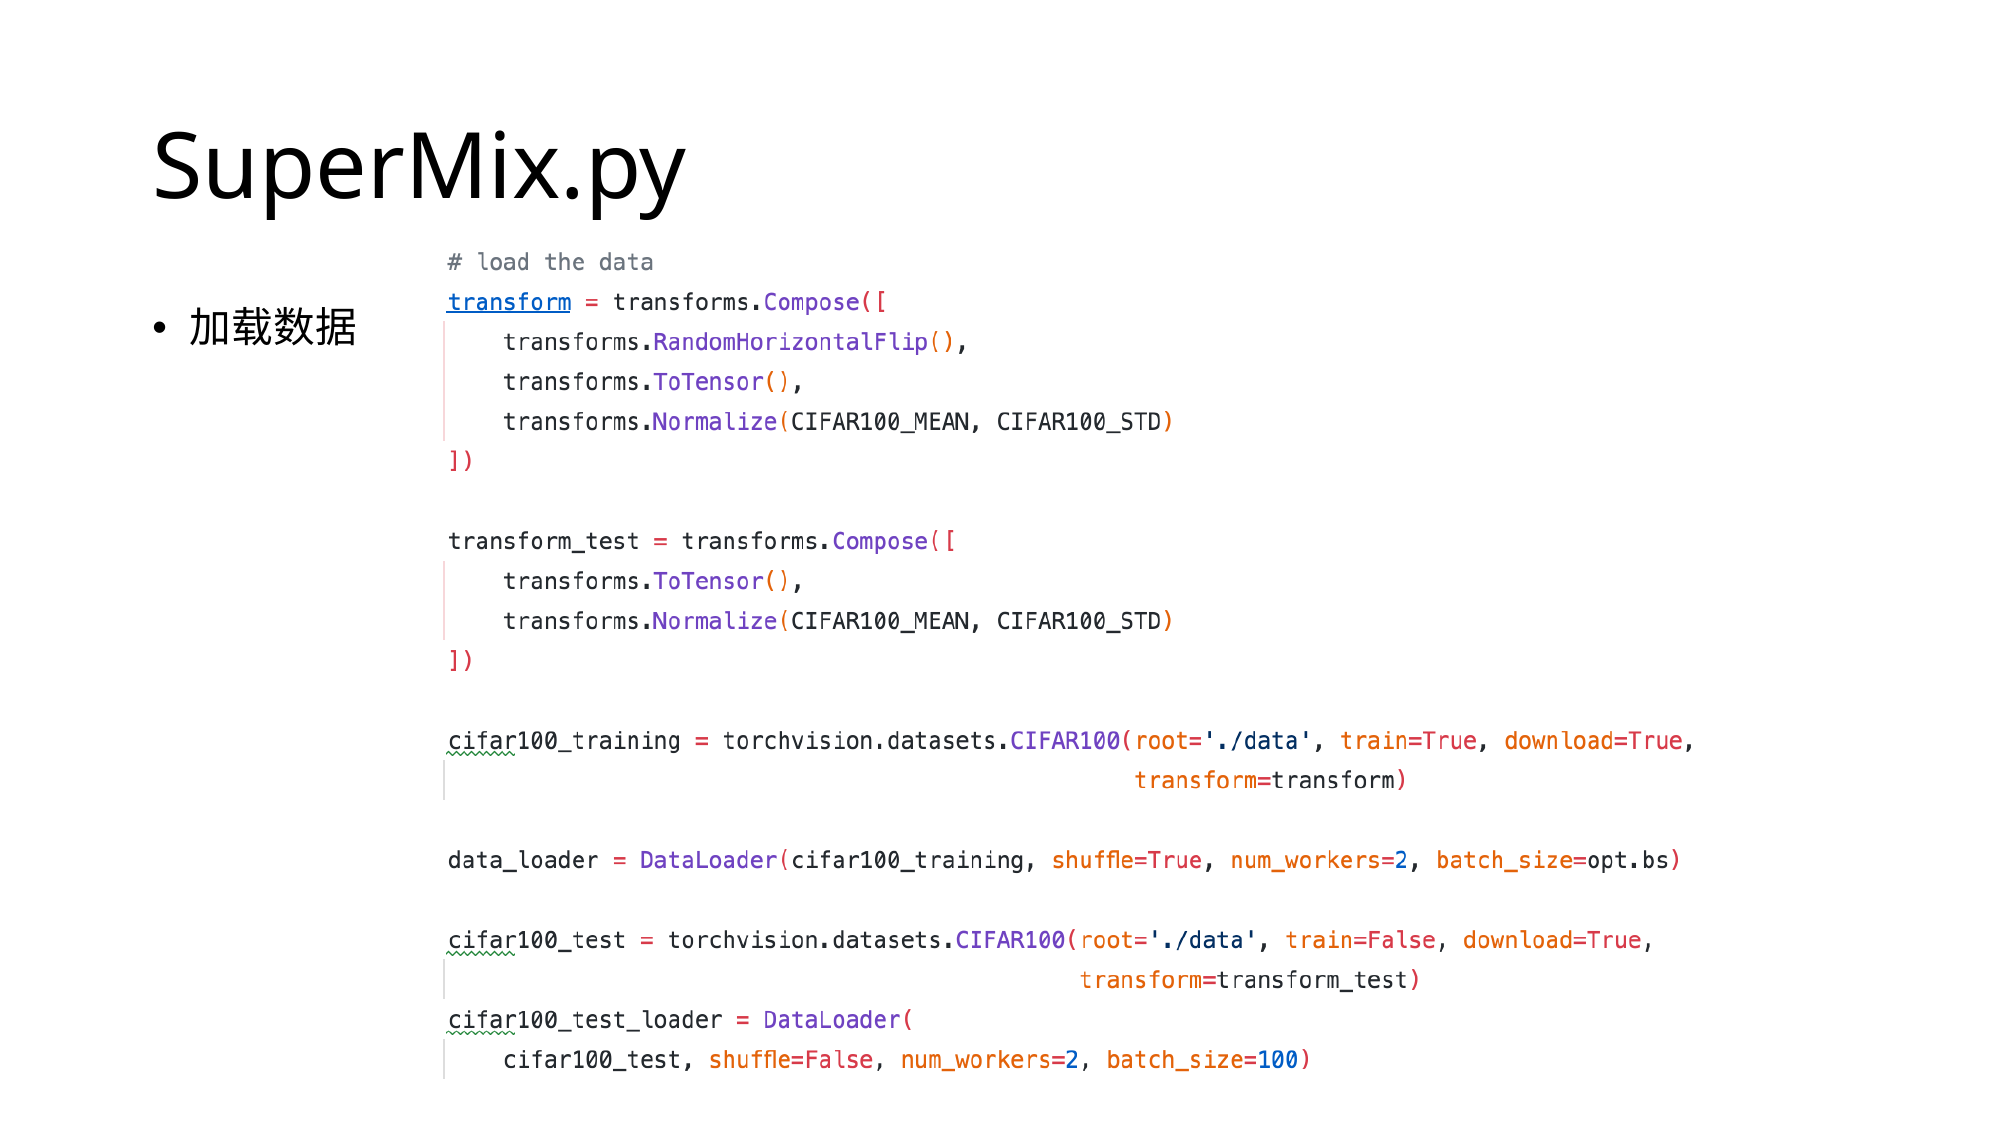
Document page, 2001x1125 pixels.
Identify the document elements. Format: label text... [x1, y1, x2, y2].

title SuperMix.py [137, 59, 1863, 278]
list 加载数据 [137, 299, 427, 1014]
picture [427, 244, 1893, 1125]
